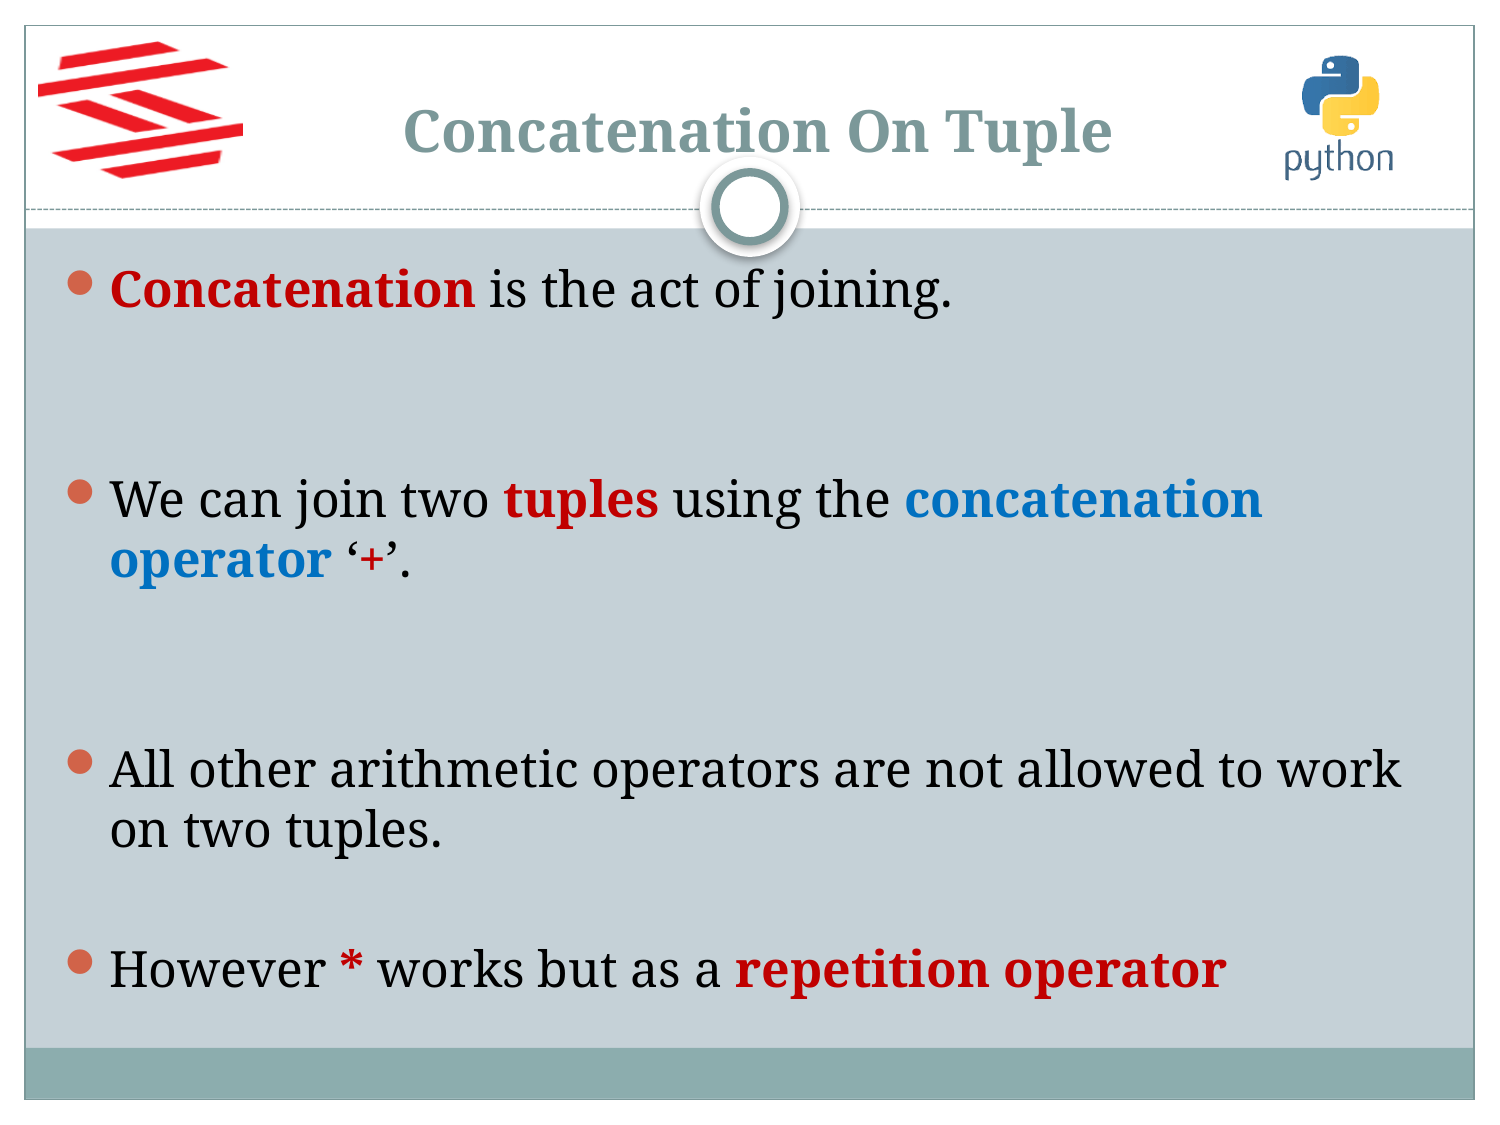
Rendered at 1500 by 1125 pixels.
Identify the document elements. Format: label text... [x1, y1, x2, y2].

picture [37, 40, 243, 185]
list Concatenation is the act of joining. We can join two tuples using the concatenation operator ‘+’. All other arithmetic operators are not allowed to work on two tuples. However * works but as a repetition operator [49, 250, 1445, 1047]
picture [1206, 53, 1471, 186]
title Concatenation On Tuple [248, 46, 1459, 172]
